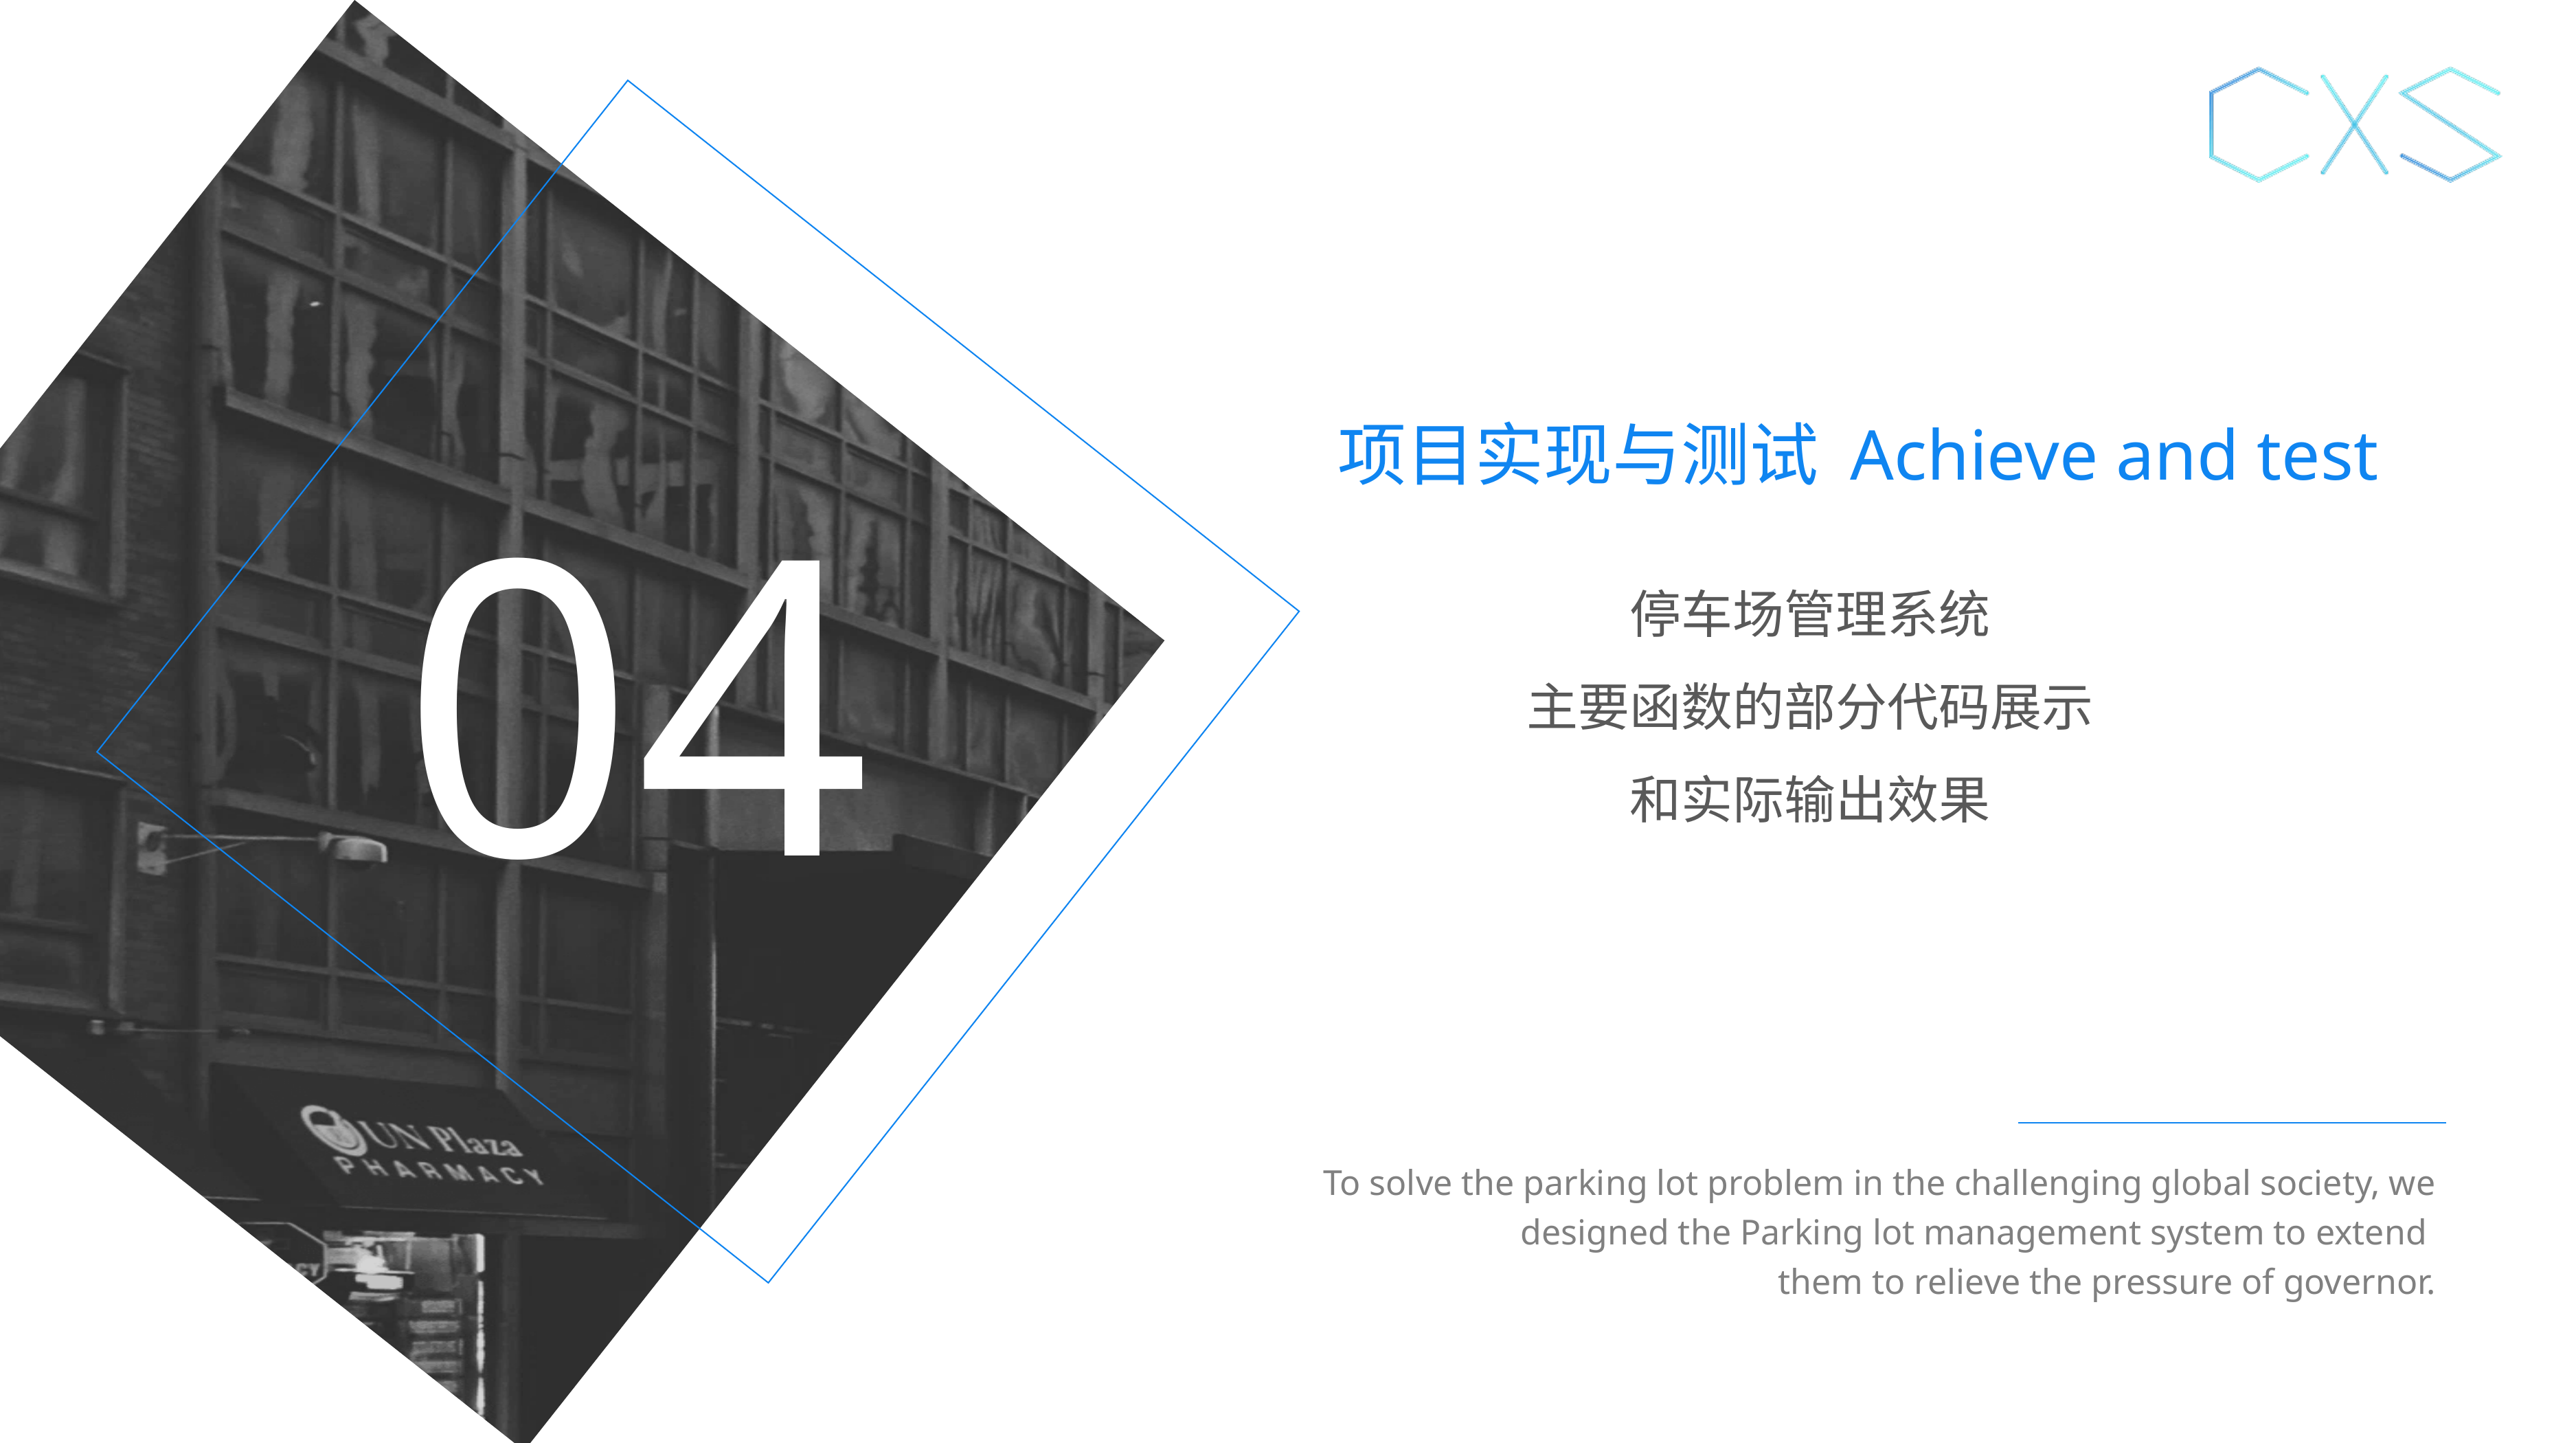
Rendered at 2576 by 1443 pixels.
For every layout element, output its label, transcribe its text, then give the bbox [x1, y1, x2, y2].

text_box 停车场管理系统 主要函数的部分代码展示 和实际输出效果 [1270, 546, 2350, 834]
picture [2209, 67, 2502, 183]
text_box 项目实现与测试 Achieve and test [1165, 375, 2379, 505]
text_box To solve the parking lot problem in the challenging global society, we designed the Parking lot management system to extend them to relieve the pressure of governor. [1213, 1148, 2447, 1307]
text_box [0, 0, 1165, 1443]
